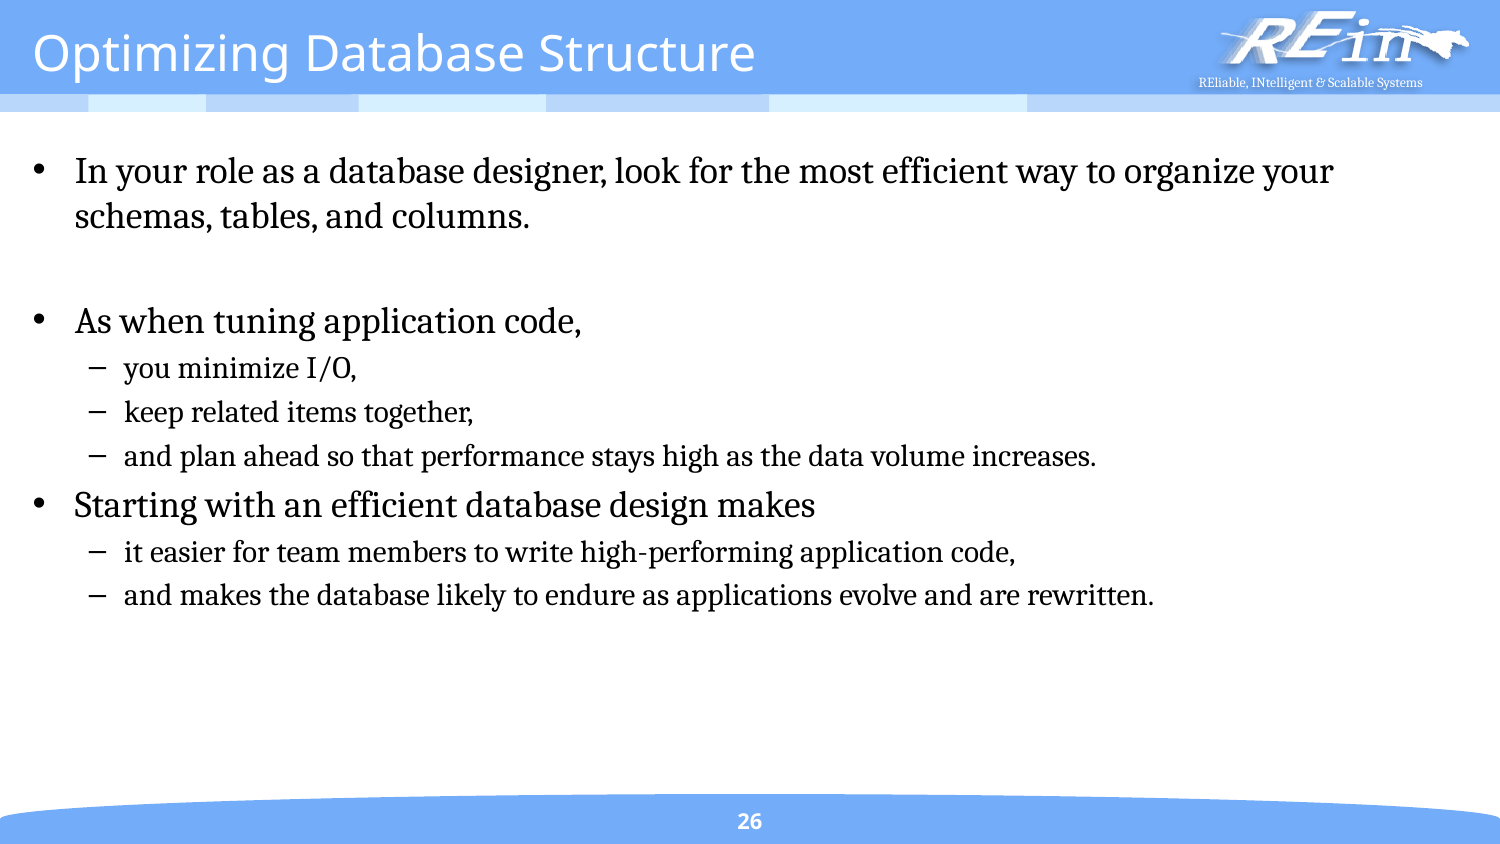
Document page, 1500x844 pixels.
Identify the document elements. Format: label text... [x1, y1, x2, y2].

list In your role as a database designer, look for the most efficient way to organize your schemas, tables, and columns. As when tuning application code, you minimize I/O, keep related items together, and plan ahead so that performance stays high as the data volume increases. Starting with an efficient database design makes it easier for team members to write high-performing application code, and makes the database likely to endure as applications evolve and are rewritten. [17, 138, 1459, 786]
title Optimizing Database Structure [17, 17, 1136, 86]
slide_number 26 [667, 802, 833, 842]
